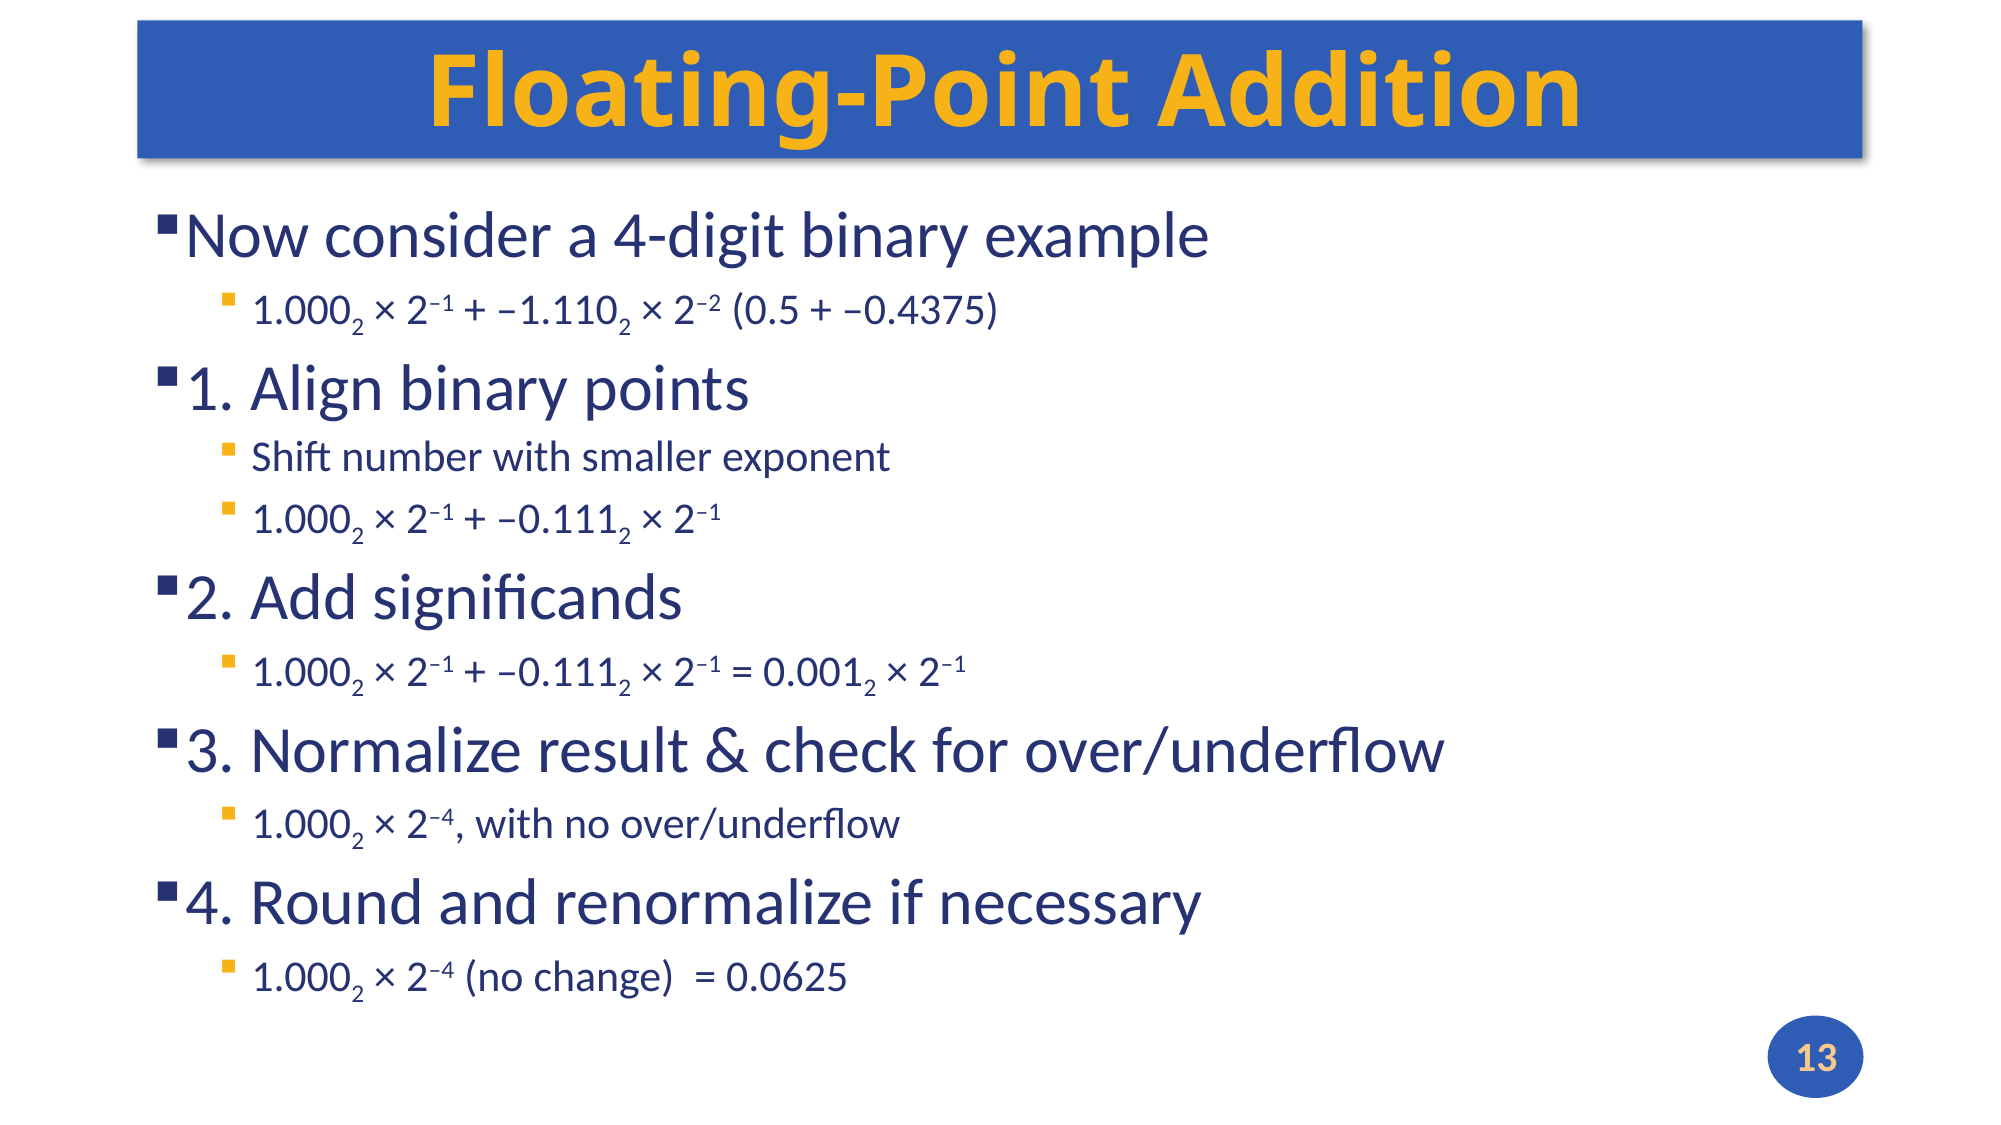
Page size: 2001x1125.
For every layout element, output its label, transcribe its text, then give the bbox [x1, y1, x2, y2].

title Floating-Point Addition [137, 17, 1863, 156]
slide_number 13 [1767, 1015, 1866, 1095]
list Now consider a 4-digit binary example 1.0002 × 2–1 + –1.1102 × 2–2 (0.5 + –0.4375) 1. Align binary points Shift number with smaller exponent 1.0002 × 2–1 + –0.1112 × 2–1 2. Add significands 1.0002 × 2–1 + –0.1112 × 2–1 = 0.0012 × 2–1 3. Normalize result & check for over/underflow 1.0002 × 2–4, with no over/underflow 4. Round and renormalize if necessary 1.0002 × 2–4 (no change) = 0.0625 [137, 193, 1863, 1014]
